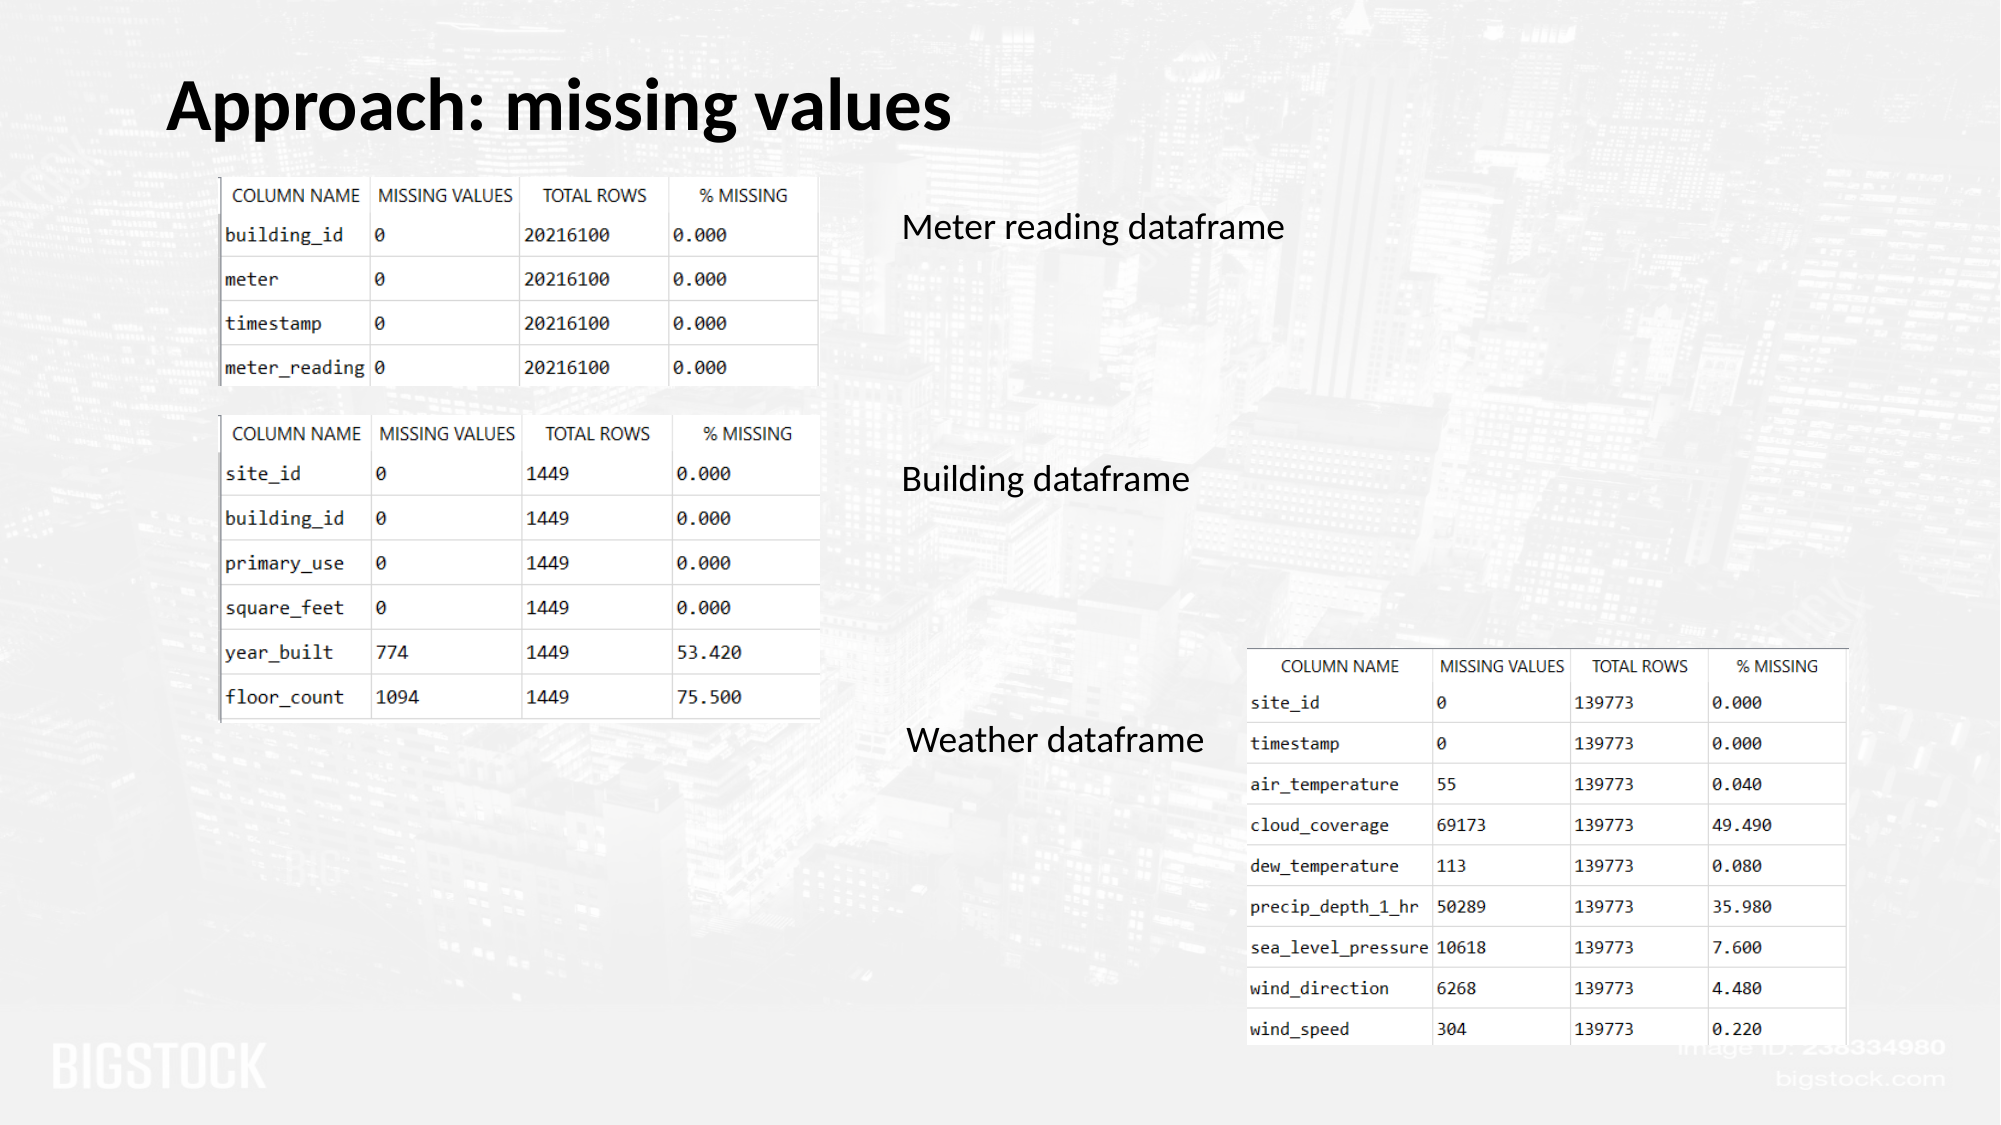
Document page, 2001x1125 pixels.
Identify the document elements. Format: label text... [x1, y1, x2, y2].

text_box Weather dataframe [891, 707, 1247, 768]
text_box Building dataframe [886, 446, 1601, 506]
picture [218, 177, 820, 387]
text_box Approach: missing values [151, 48, 1849, 153]
picture [218, 415, 820, 723]
picture [1247, 648, 1849, 1045]
title [151, 154, 1869, 1066]
text_box Meter reading dataframe [886, 194, 1601, 255]
